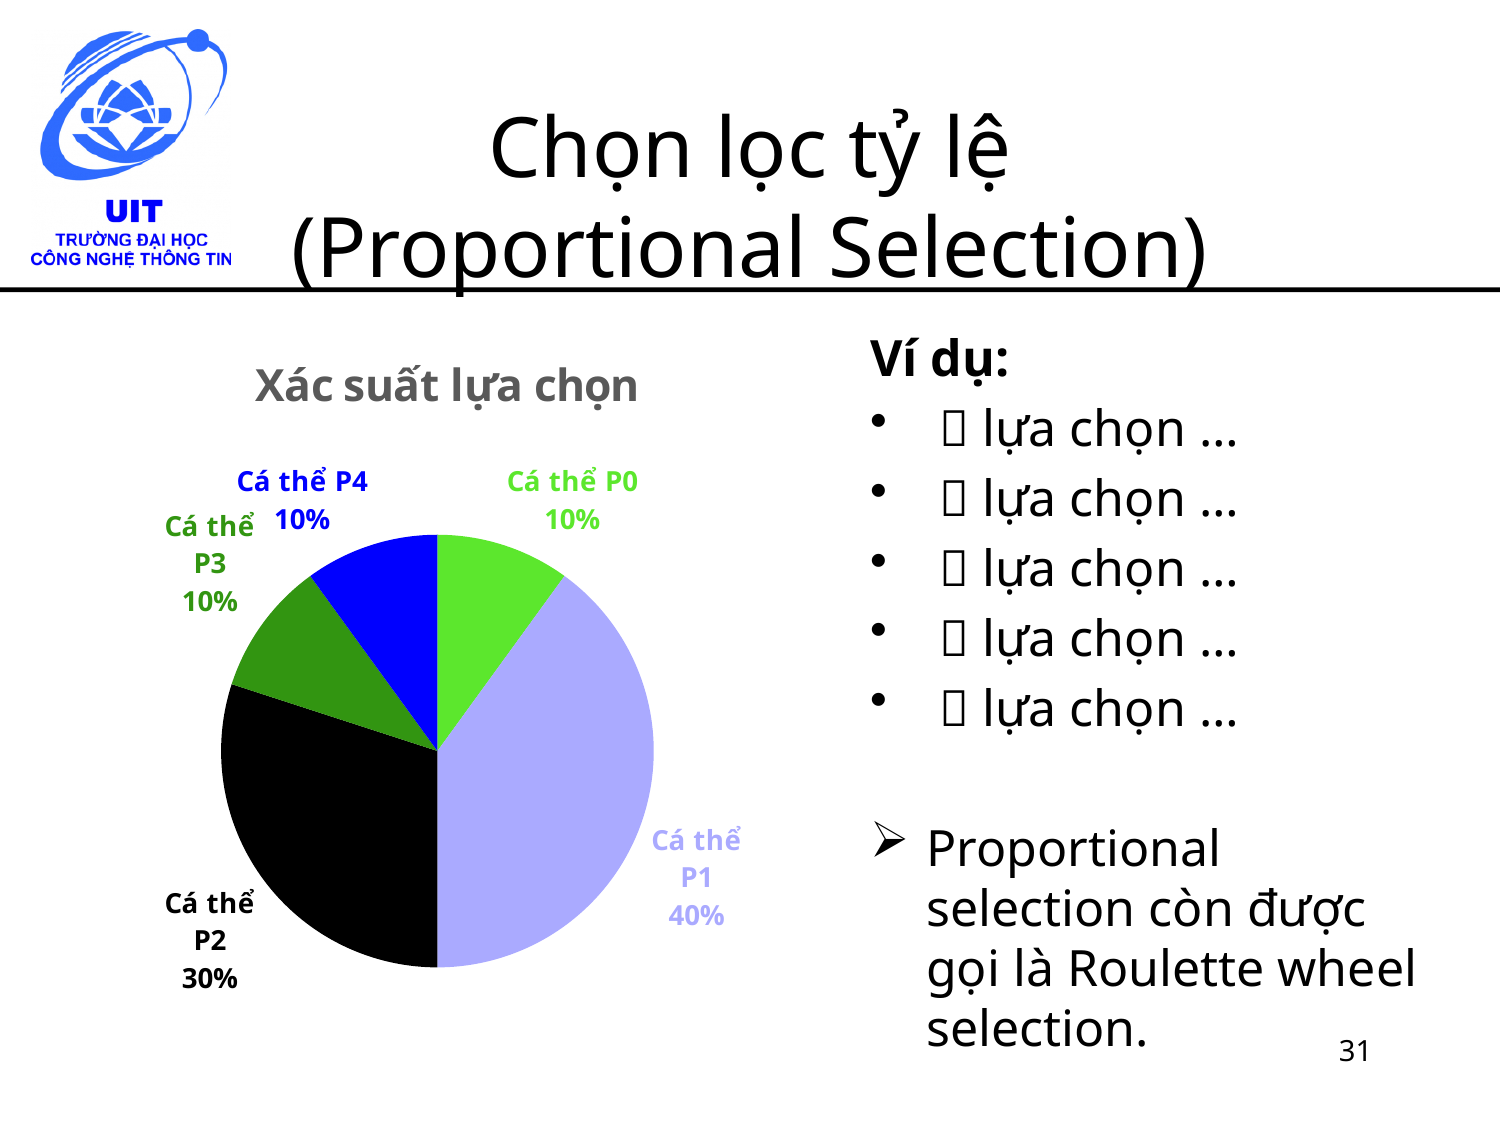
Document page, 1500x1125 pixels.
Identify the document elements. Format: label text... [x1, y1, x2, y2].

picture [31, 29, 231, 268]
chart [92, 318, 802, 1026]
title Chọn lọc tỷ lệ (Proportional Selection) [112, 99, 1388, 288]
slide_number 31 [1074, 1024, 1388, 1101]
